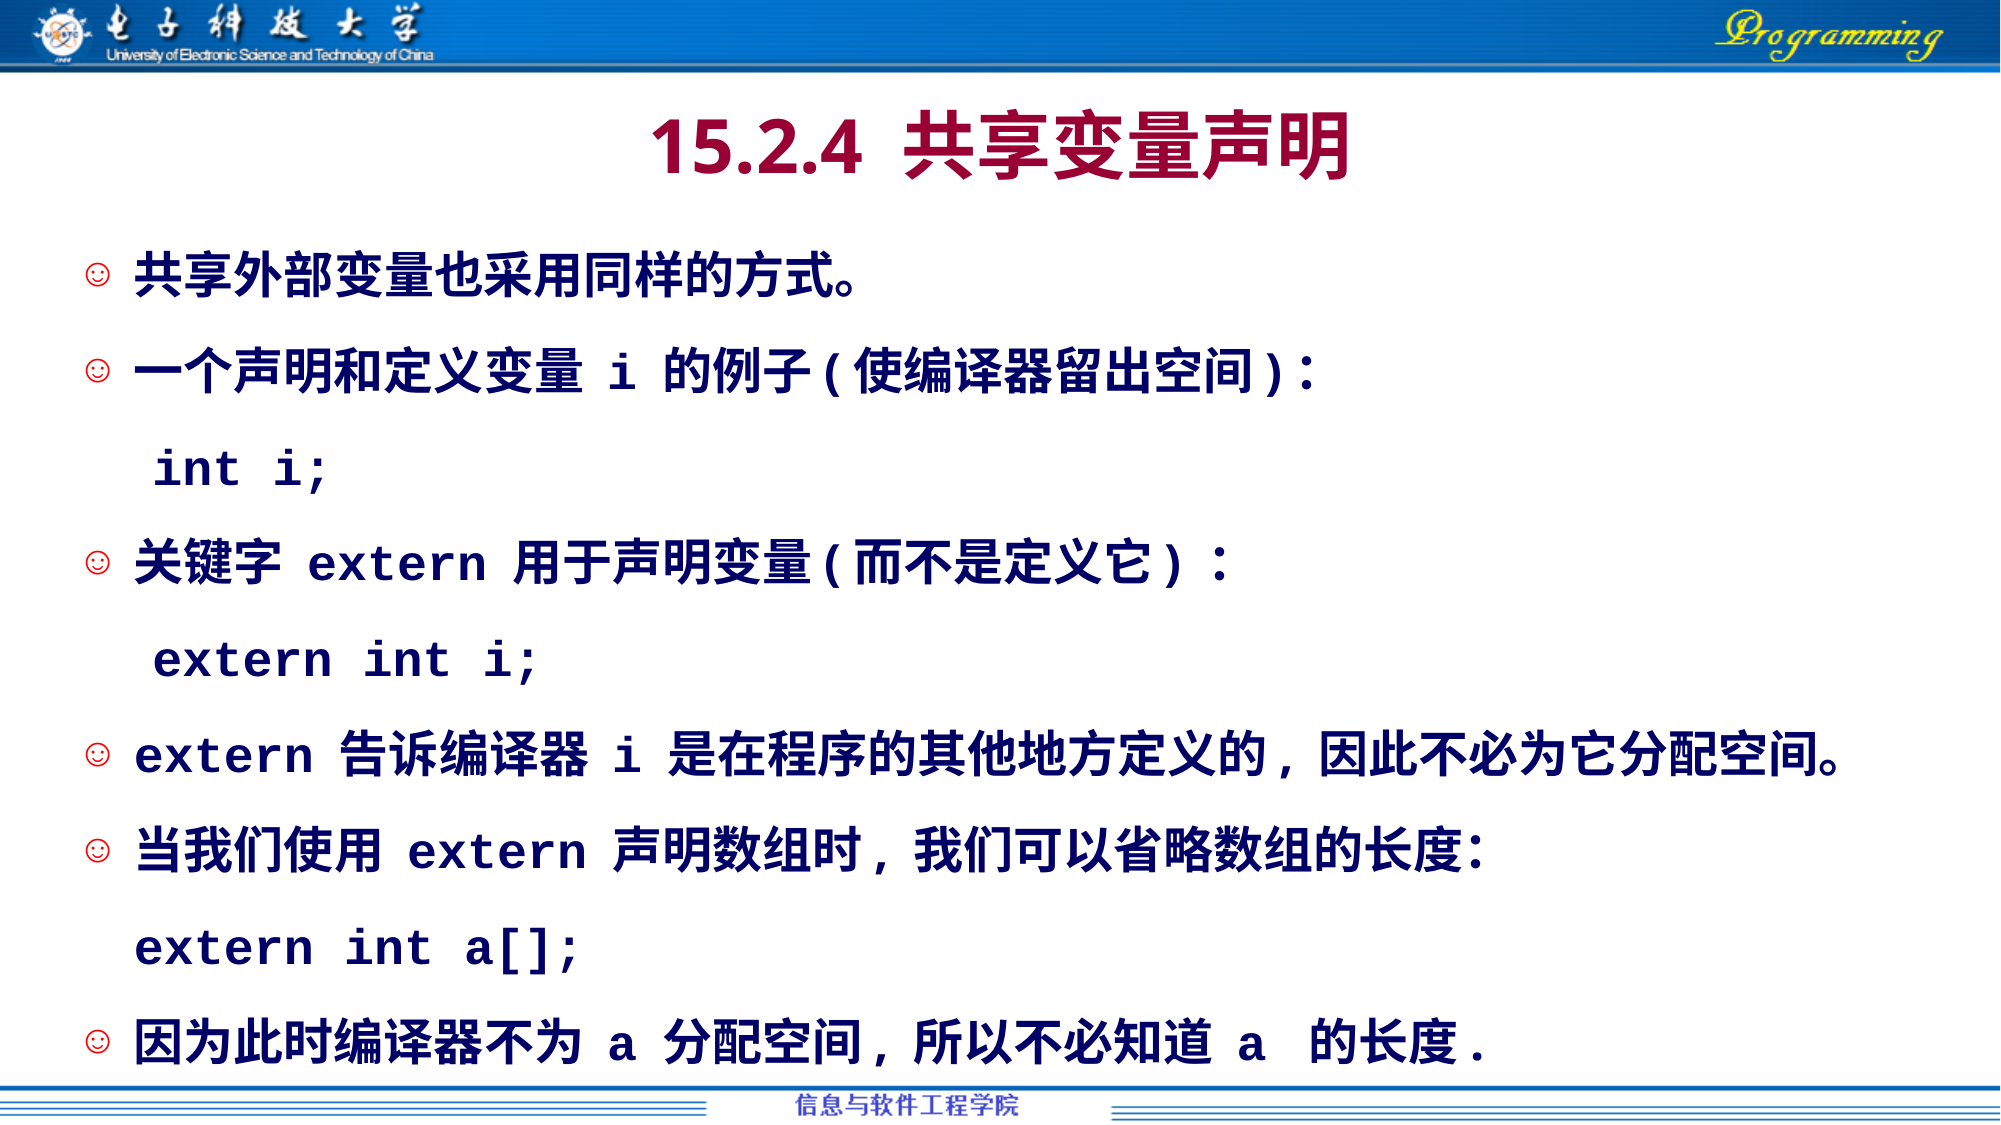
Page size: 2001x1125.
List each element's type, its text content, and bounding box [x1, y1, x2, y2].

picture [0, 0, 2001, 1125]
title 15.2.4 共享变量声明 [150, 87, 1850, 200]
list 共享外部变量也采用同样的方式。 一个声明和定义变量 i 的例子(使编译器留出空间)： int i; 关键字 extern 用于声明变量(而不是定义它) ： extern int i; extern 告诉编译器 i 是在程序的其他地方定义的, 因此不必为它分配空间。 当我们使用 extern 声明数组时, 我们可以省略数组的长度： extern int a[]; 因为此时编译器不为 a 分配空间, 所以不必知道 a 的长度. [62, 224, 2000, 1060]
